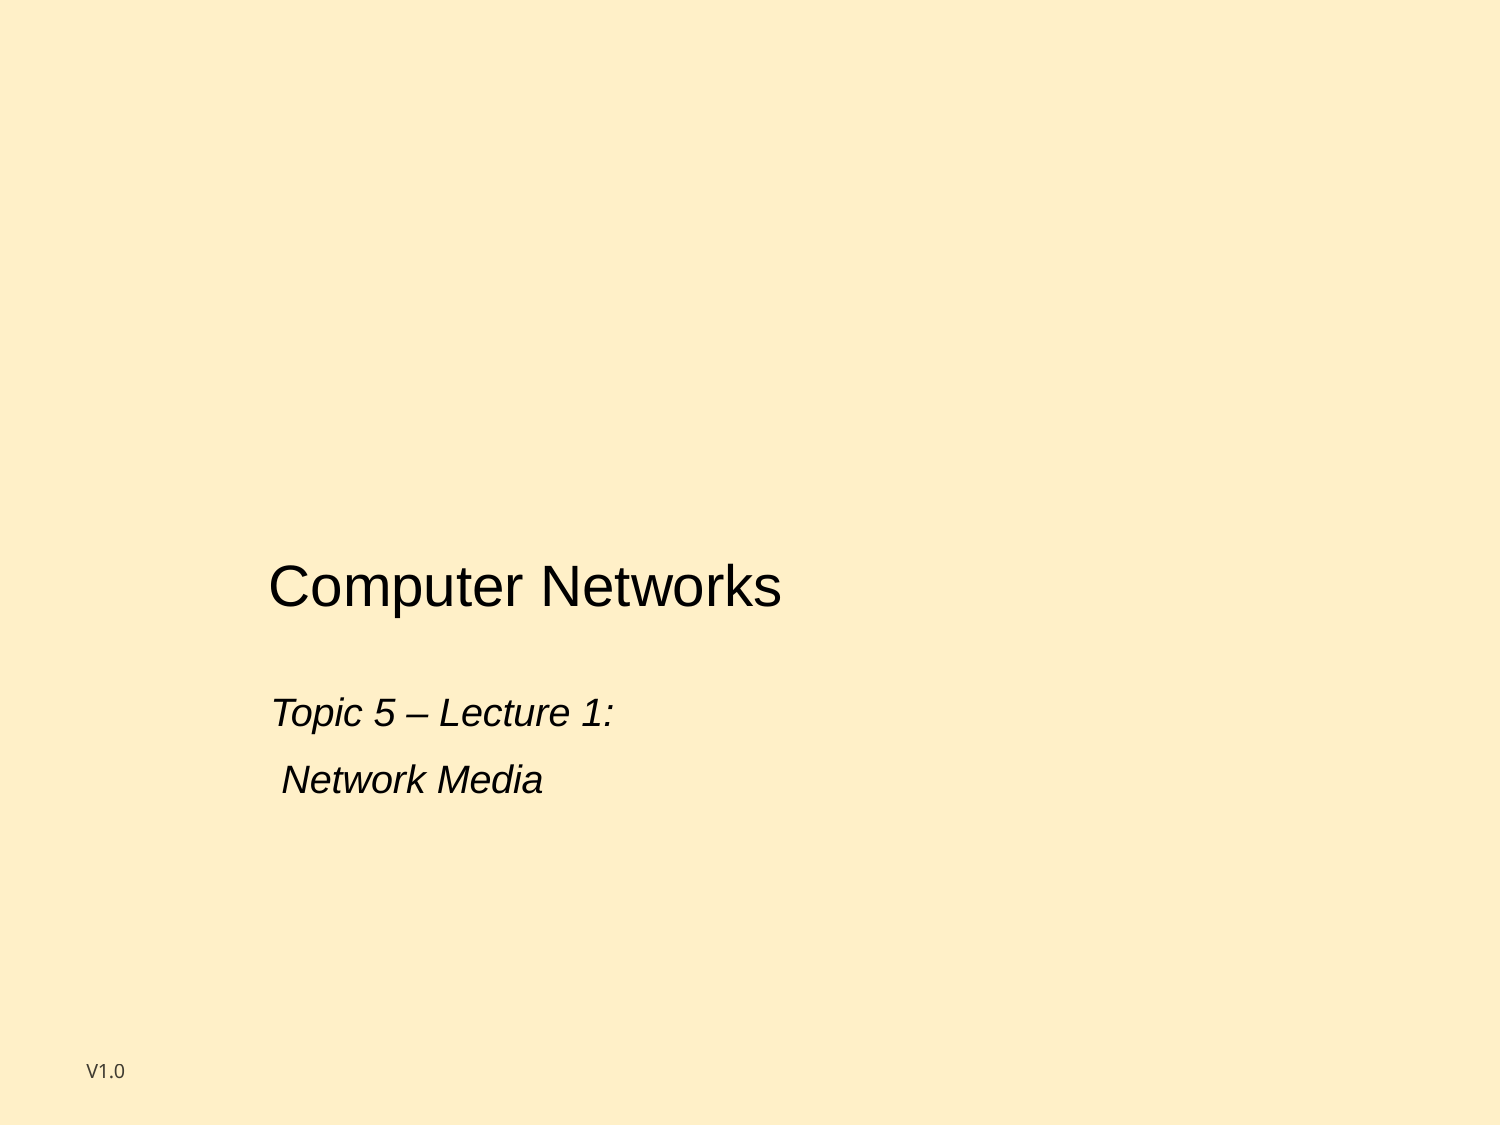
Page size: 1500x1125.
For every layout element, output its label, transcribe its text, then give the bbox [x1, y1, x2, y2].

text_box Computer Networks Topic 5 – Lecture 1: Network Media [266, 545, 787, 802]
slide_number V1.0 [84, 744, 591, 1125]
